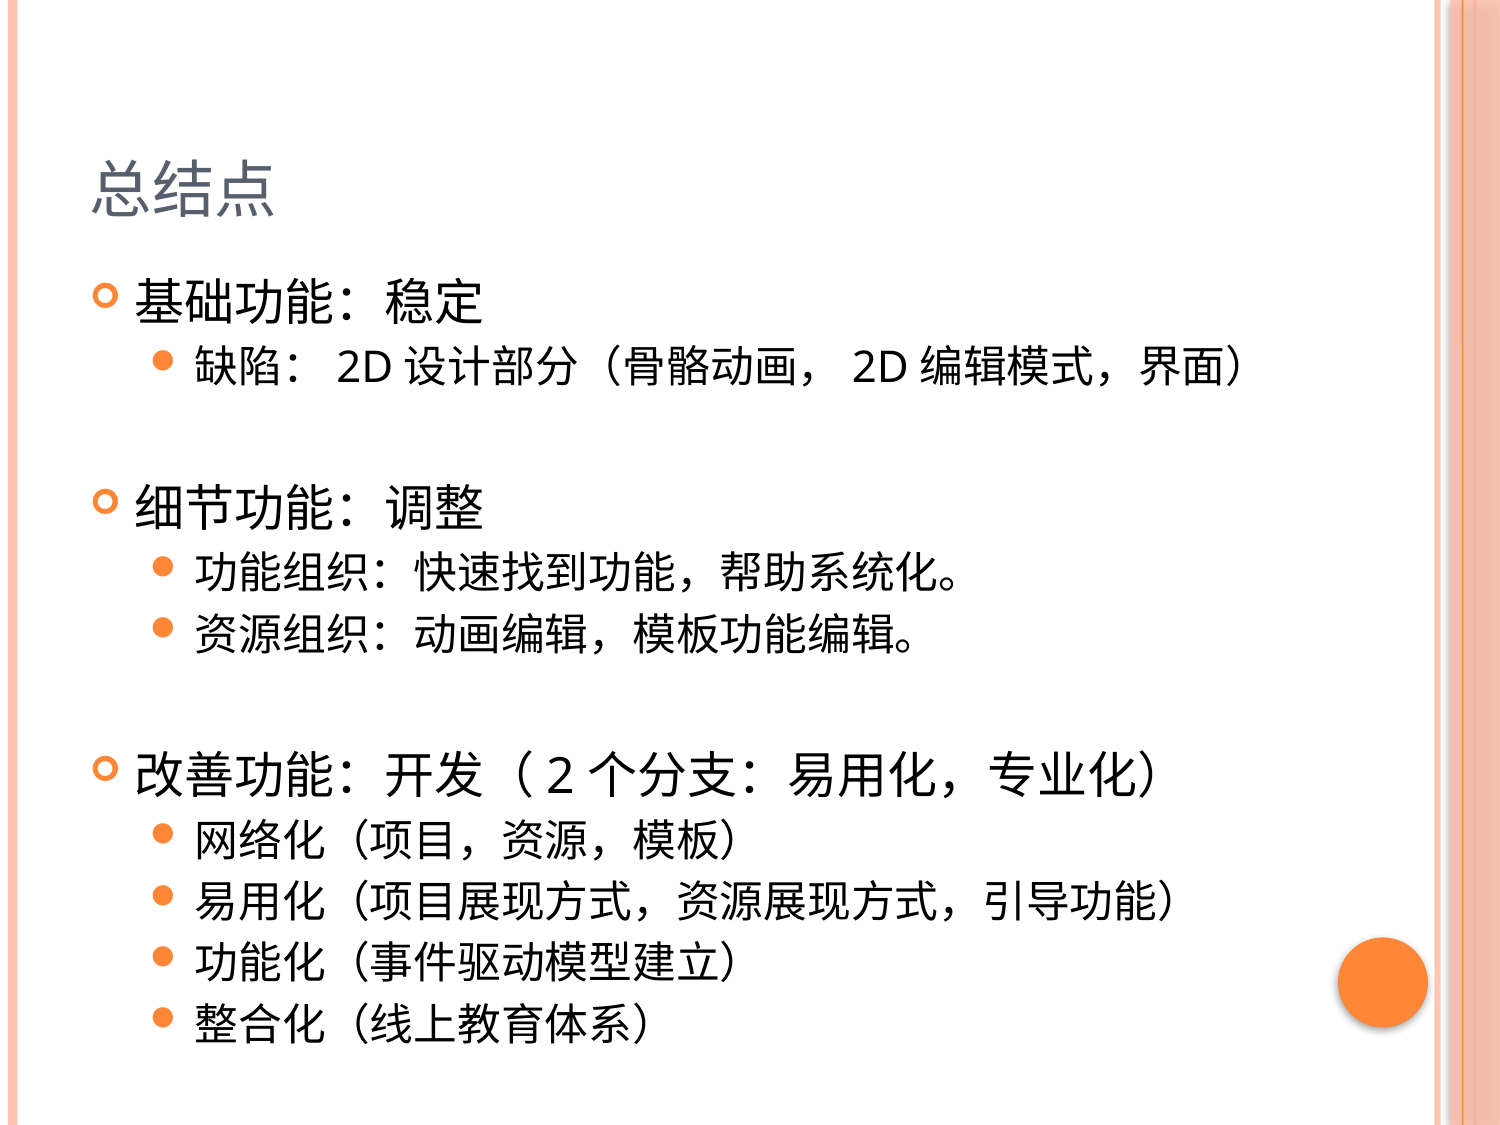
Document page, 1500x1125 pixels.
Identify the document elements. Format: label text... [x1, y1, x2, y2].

list 基础功能：稳定 缺陷：2D设计部分（骨骼动画，2D编辑模式，界面） 细节功能：调整 功能组织：快速找到功能，帮助系统化。 资源组织：动画编辑，模板功能编辑。 改善功能：开发（2个分支：易用化，专业化） 网络化（项目，资源，模板） 易用化（项目展现方式，资源展现方式，引导功能） 功能化（事件驱动模型建立） 整合化（线上教育体系） [75, 262, 1412, 1062]
title 总结点 [75, 45, 1300, 233]
